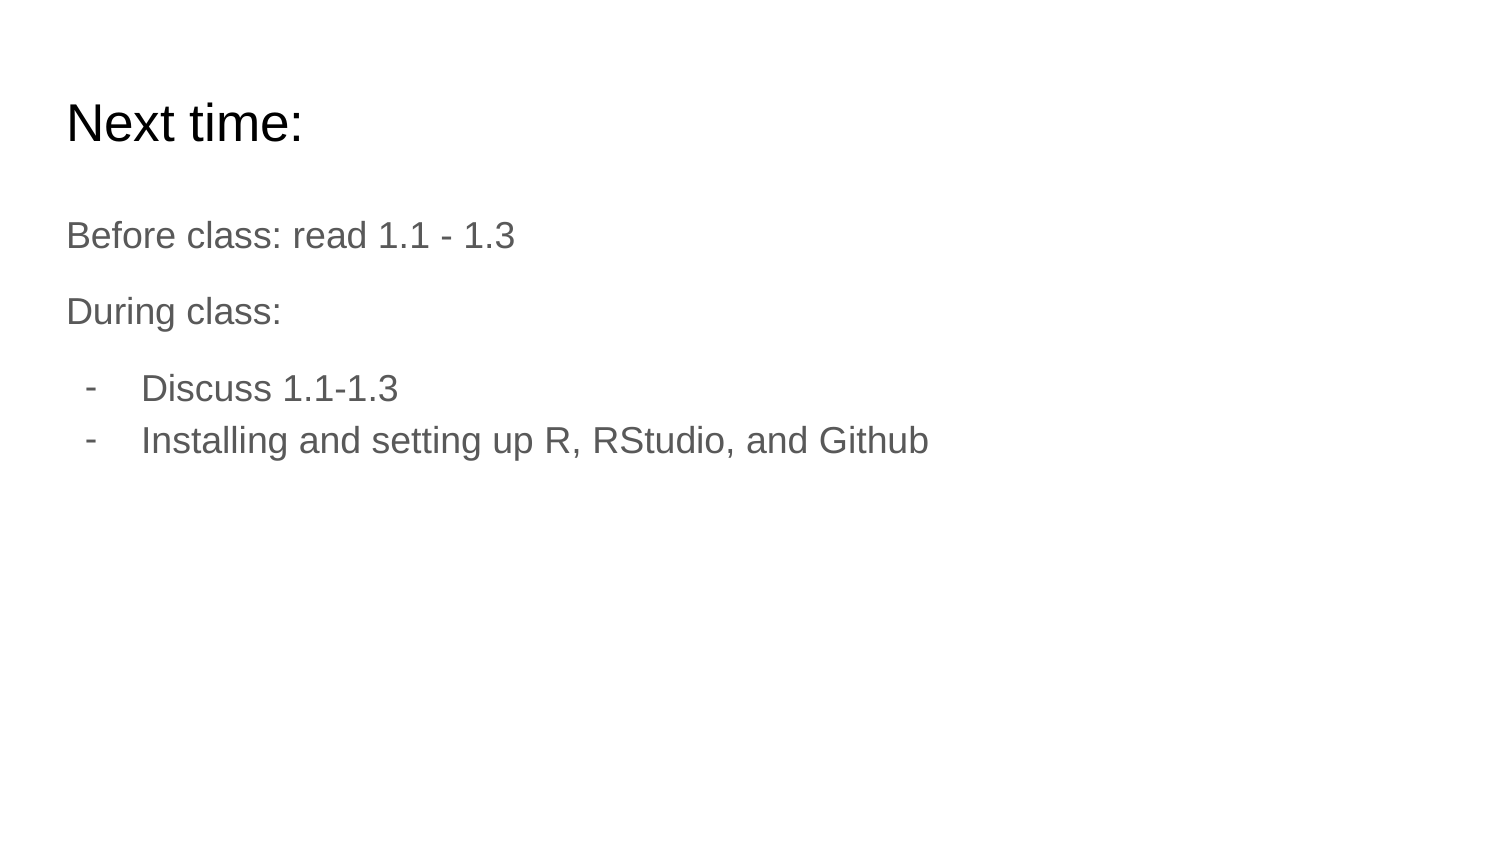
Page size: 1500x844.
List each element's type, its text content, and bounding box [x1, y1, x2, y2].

list Before class: read 1.1 - 1.3 During class: Discuss 1.1-1.3 Installing and setting up R, RStudio, and Github [51, 189, 1449, 750]
title Next time: [51, 72, 1449, 167]
